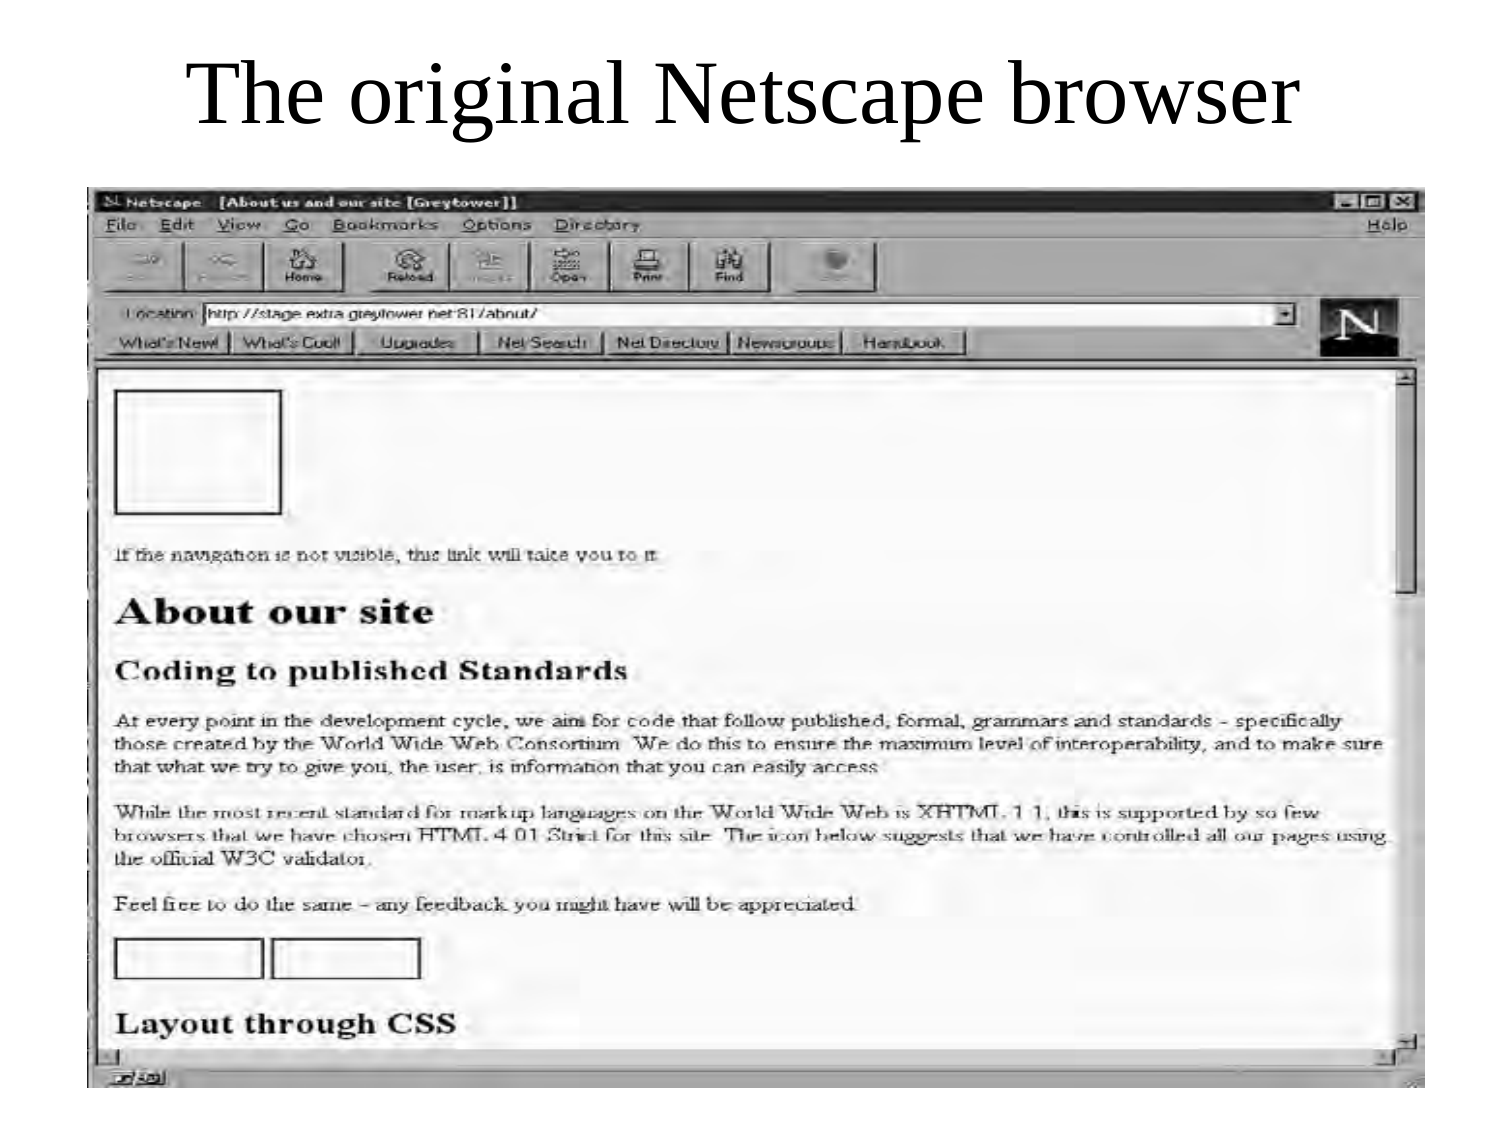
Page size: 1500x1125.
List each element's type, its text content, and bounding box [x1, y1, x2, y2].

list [87, 187, 1426, 1088]
title The original Netscape browser [24, 24, 1463, 150]
